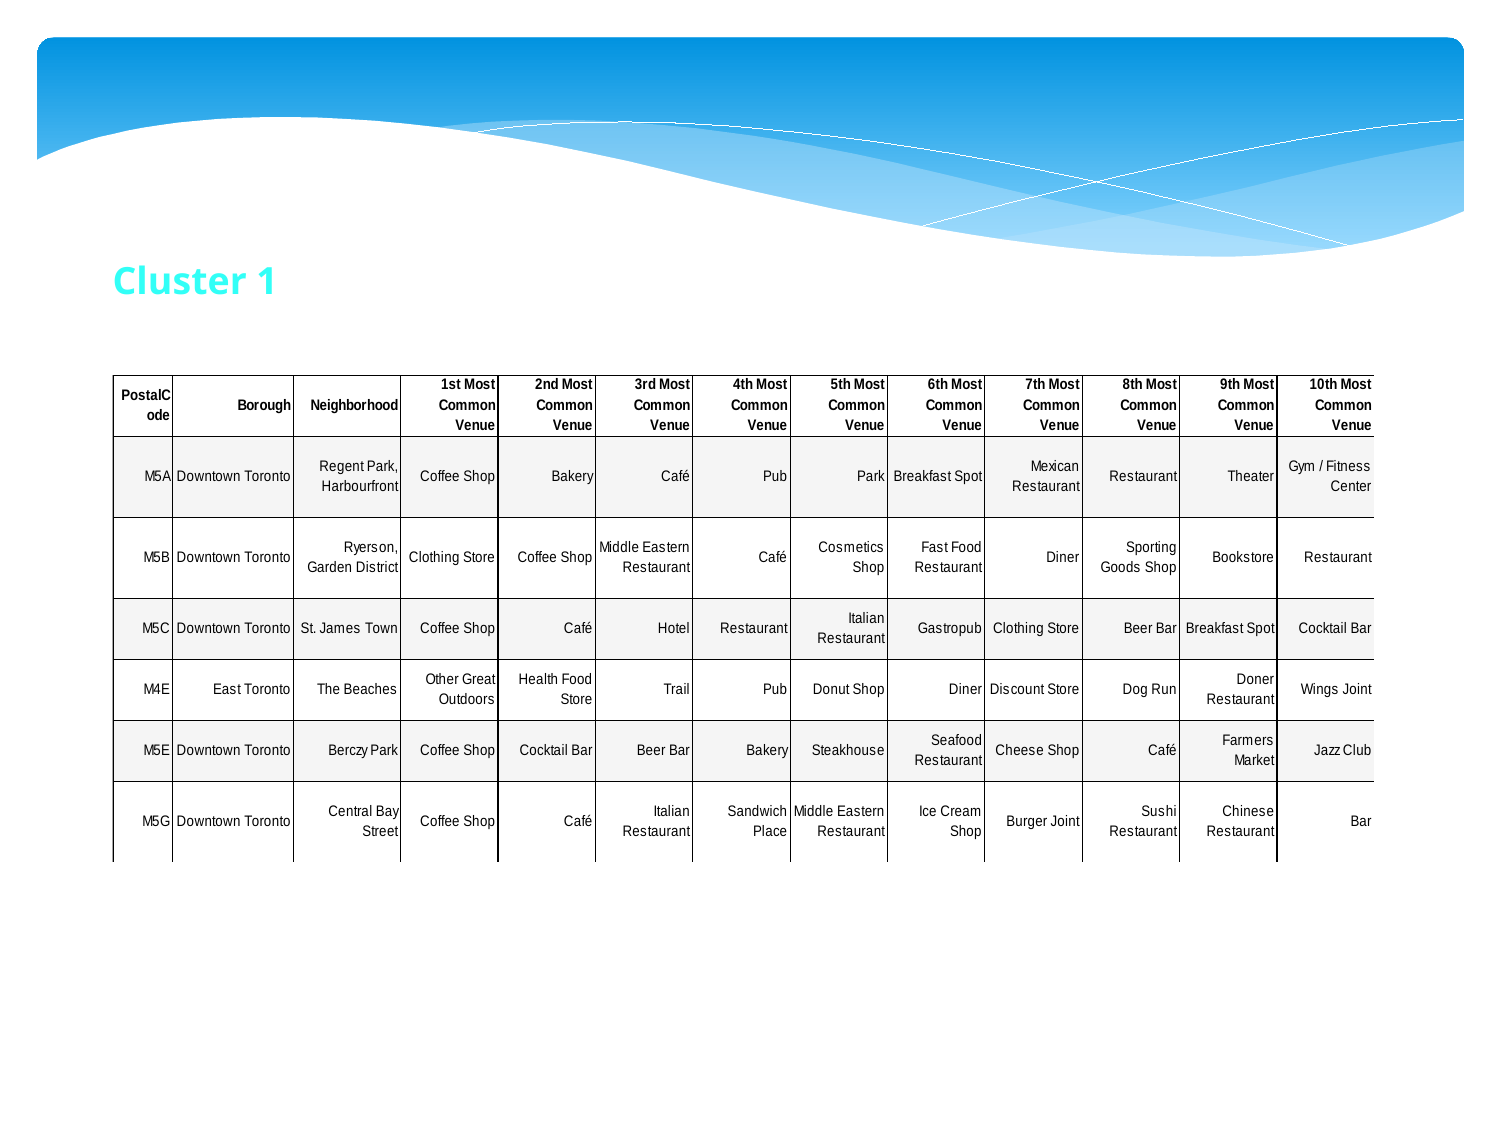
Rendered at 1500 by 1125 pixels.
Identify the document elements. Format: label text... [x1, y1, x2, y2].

text_box Cluster 1 [97, 249, 293, 310]
picture [112, 374, 1376, 864]
